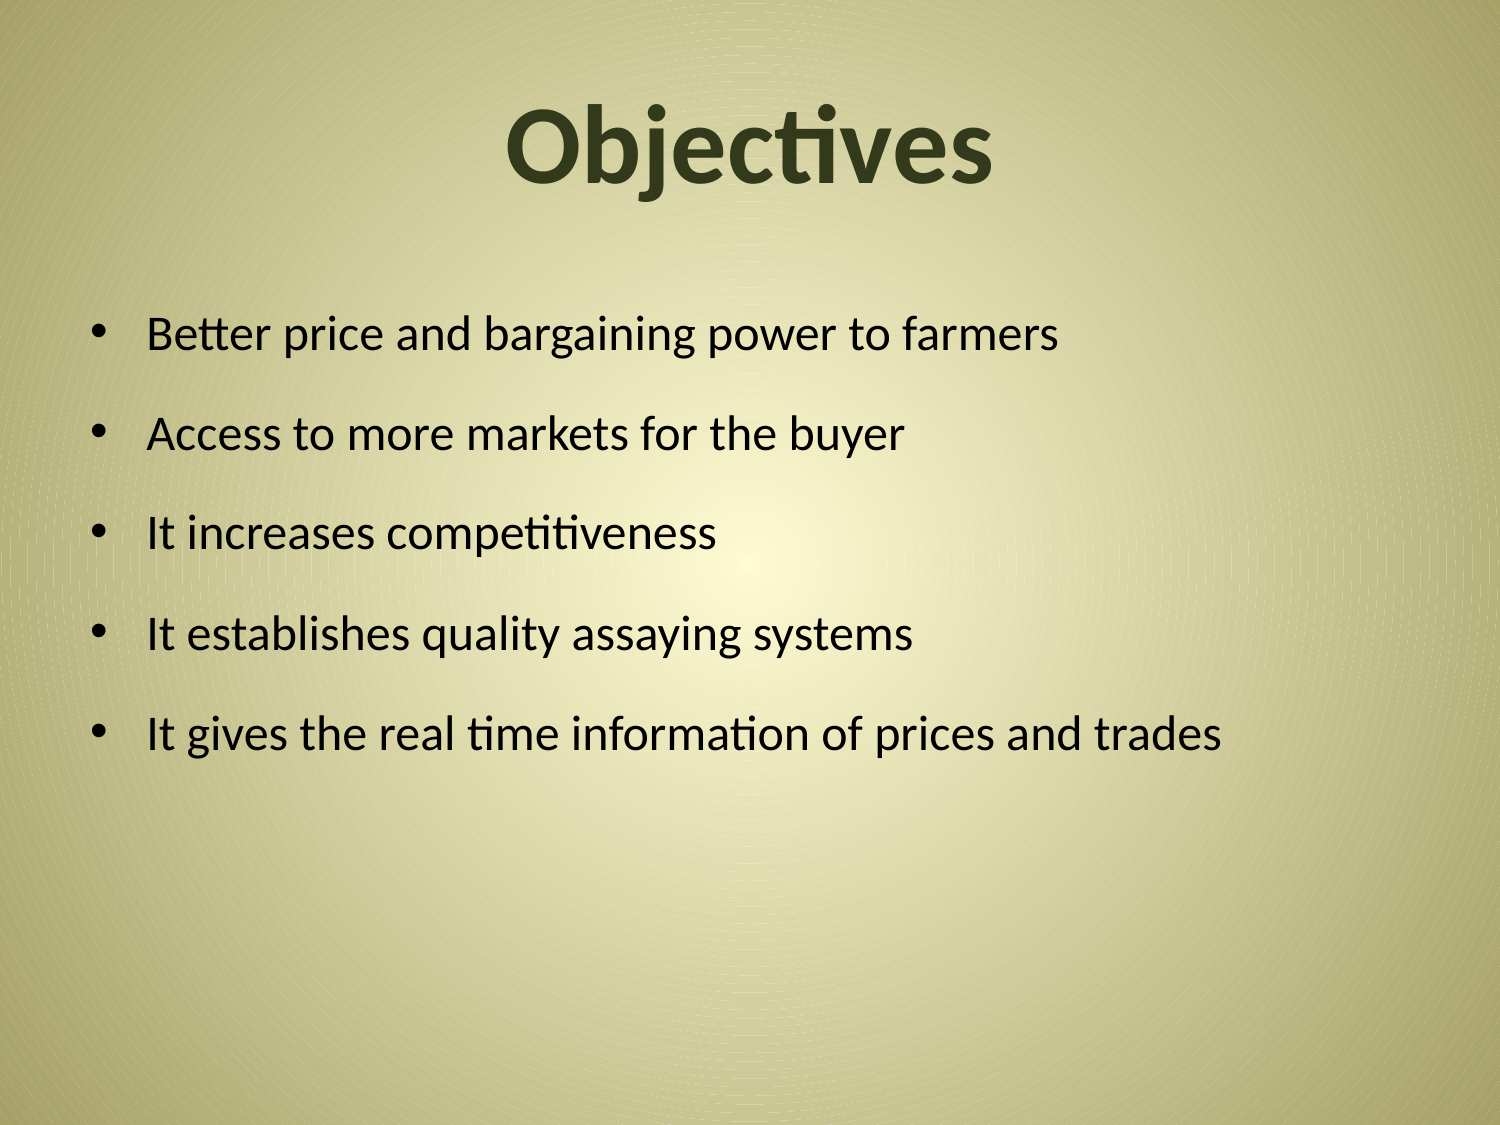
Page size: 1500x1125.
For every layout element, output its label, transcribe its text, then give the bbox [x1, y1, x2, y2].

title Objectives [75, 45, 1425, 233]
list Better price and bargaining power to farmers Access to more markets for the buyer It increases competitiveness It establishes quality assaying systems It gives the real time information of prices and trades [75, 262, 1425, 1005]
